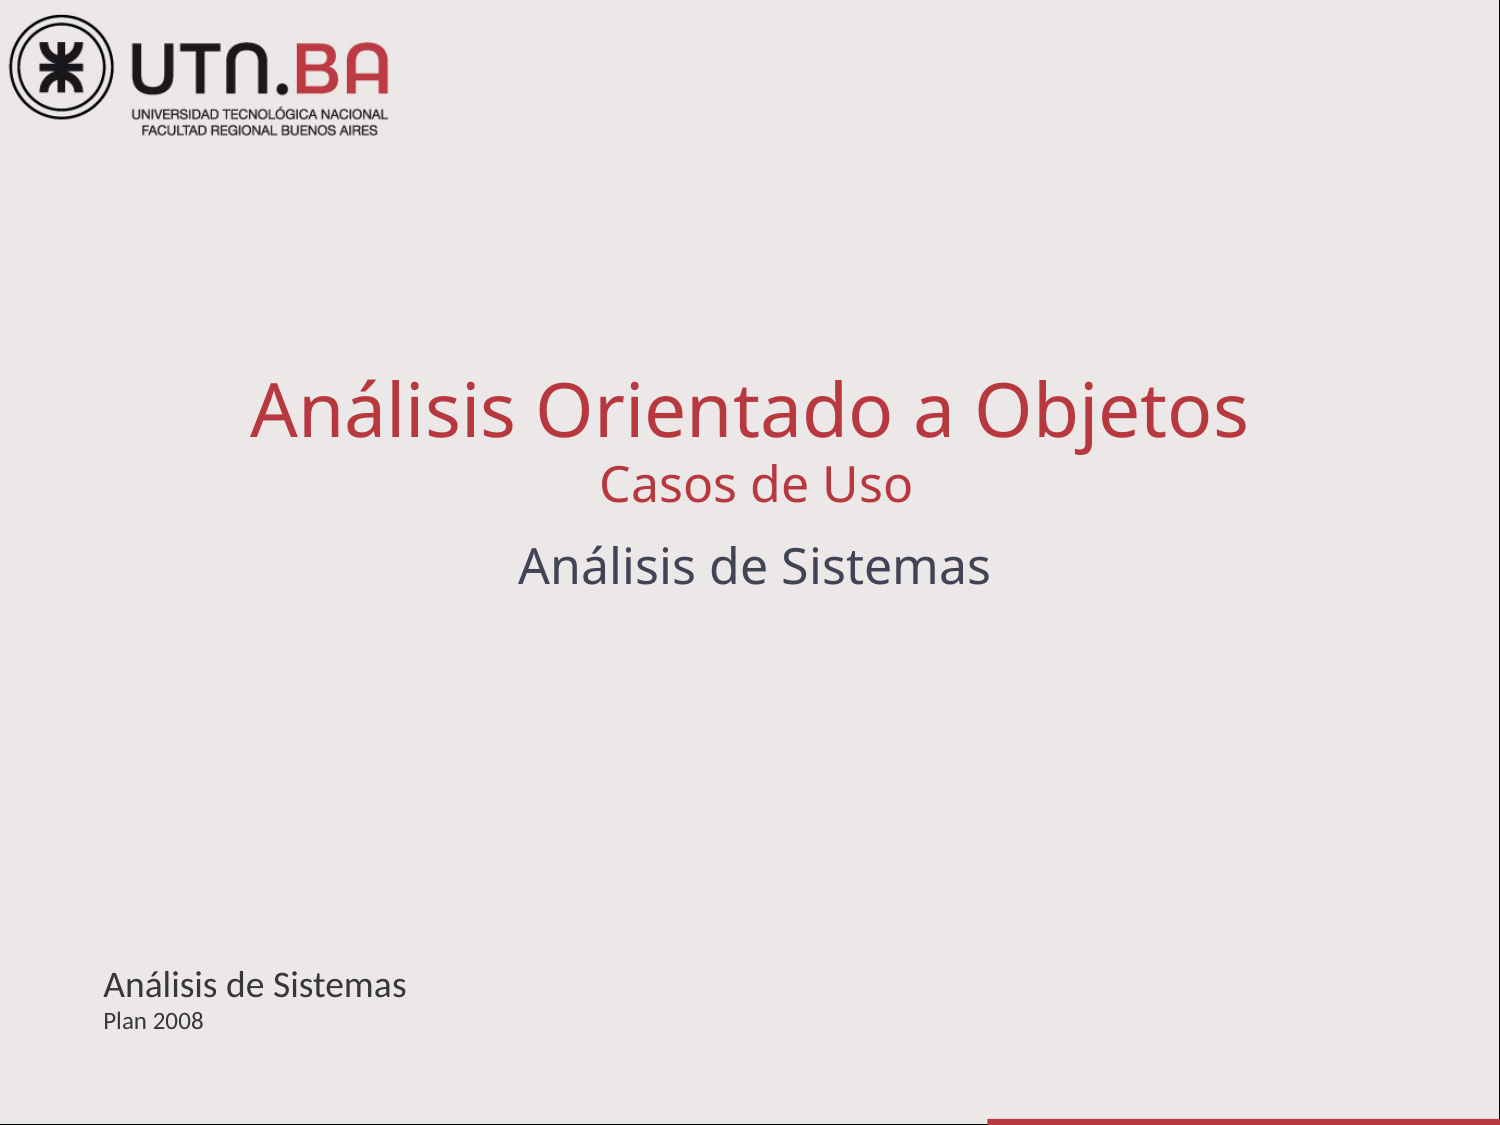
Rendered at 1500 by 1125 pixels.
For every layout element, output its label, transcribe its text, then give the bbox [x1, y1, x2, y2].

picture [1, 3, 410, 151]
title Análisis Orientado a Objetos Casos de Uso [87, 278, 1413, 521]
subtitle Análisis de Sistemas [88, 527, 1412, 815]
